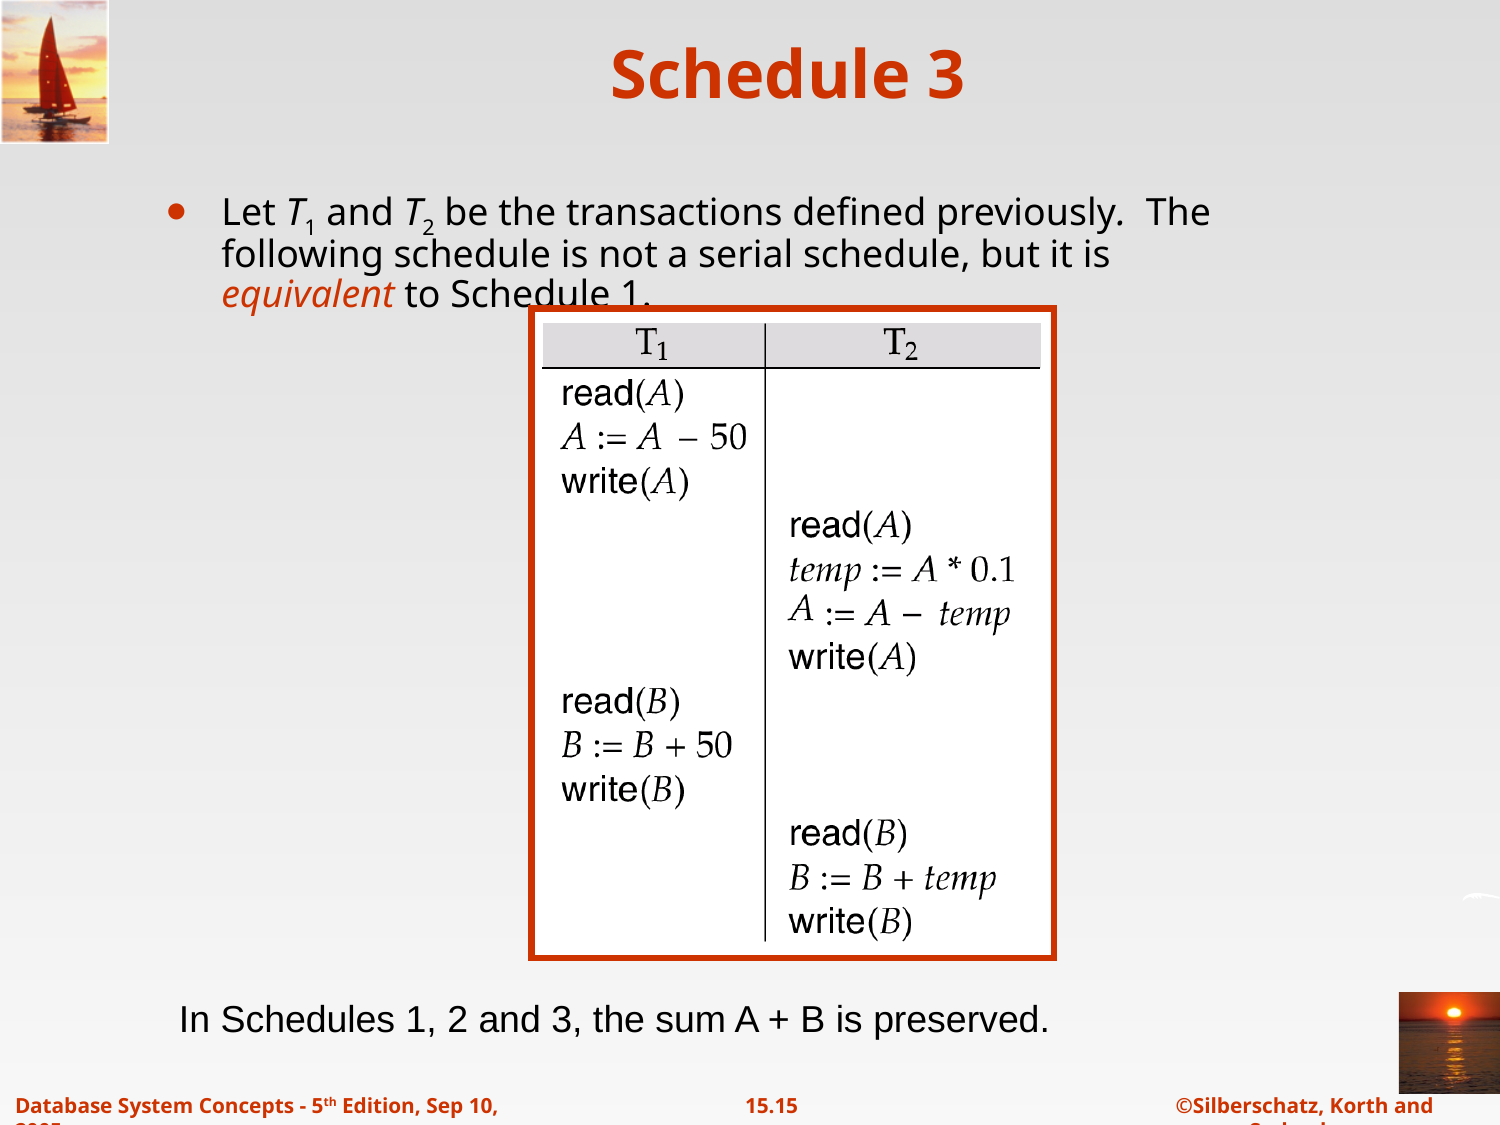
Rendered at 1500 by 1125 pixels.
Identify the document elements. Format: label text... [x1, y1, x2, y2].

picture [1398, 992, 1500, 1094]
picture [534, 311, 1051, 956]
picture [0, 0, 109, 144]
list Let T1 and T2 be the transactions defined previously. The following schedule is not a serial schedule, but it is equivalent to Schedule 1. [150, 181, 1260, 355]
text_box In Schedules 1, 2 and 3, the sum A + B is preserved. [163, 987, 1268, 1052]
title Schedule 3 [126, 19, 1451, 120]
